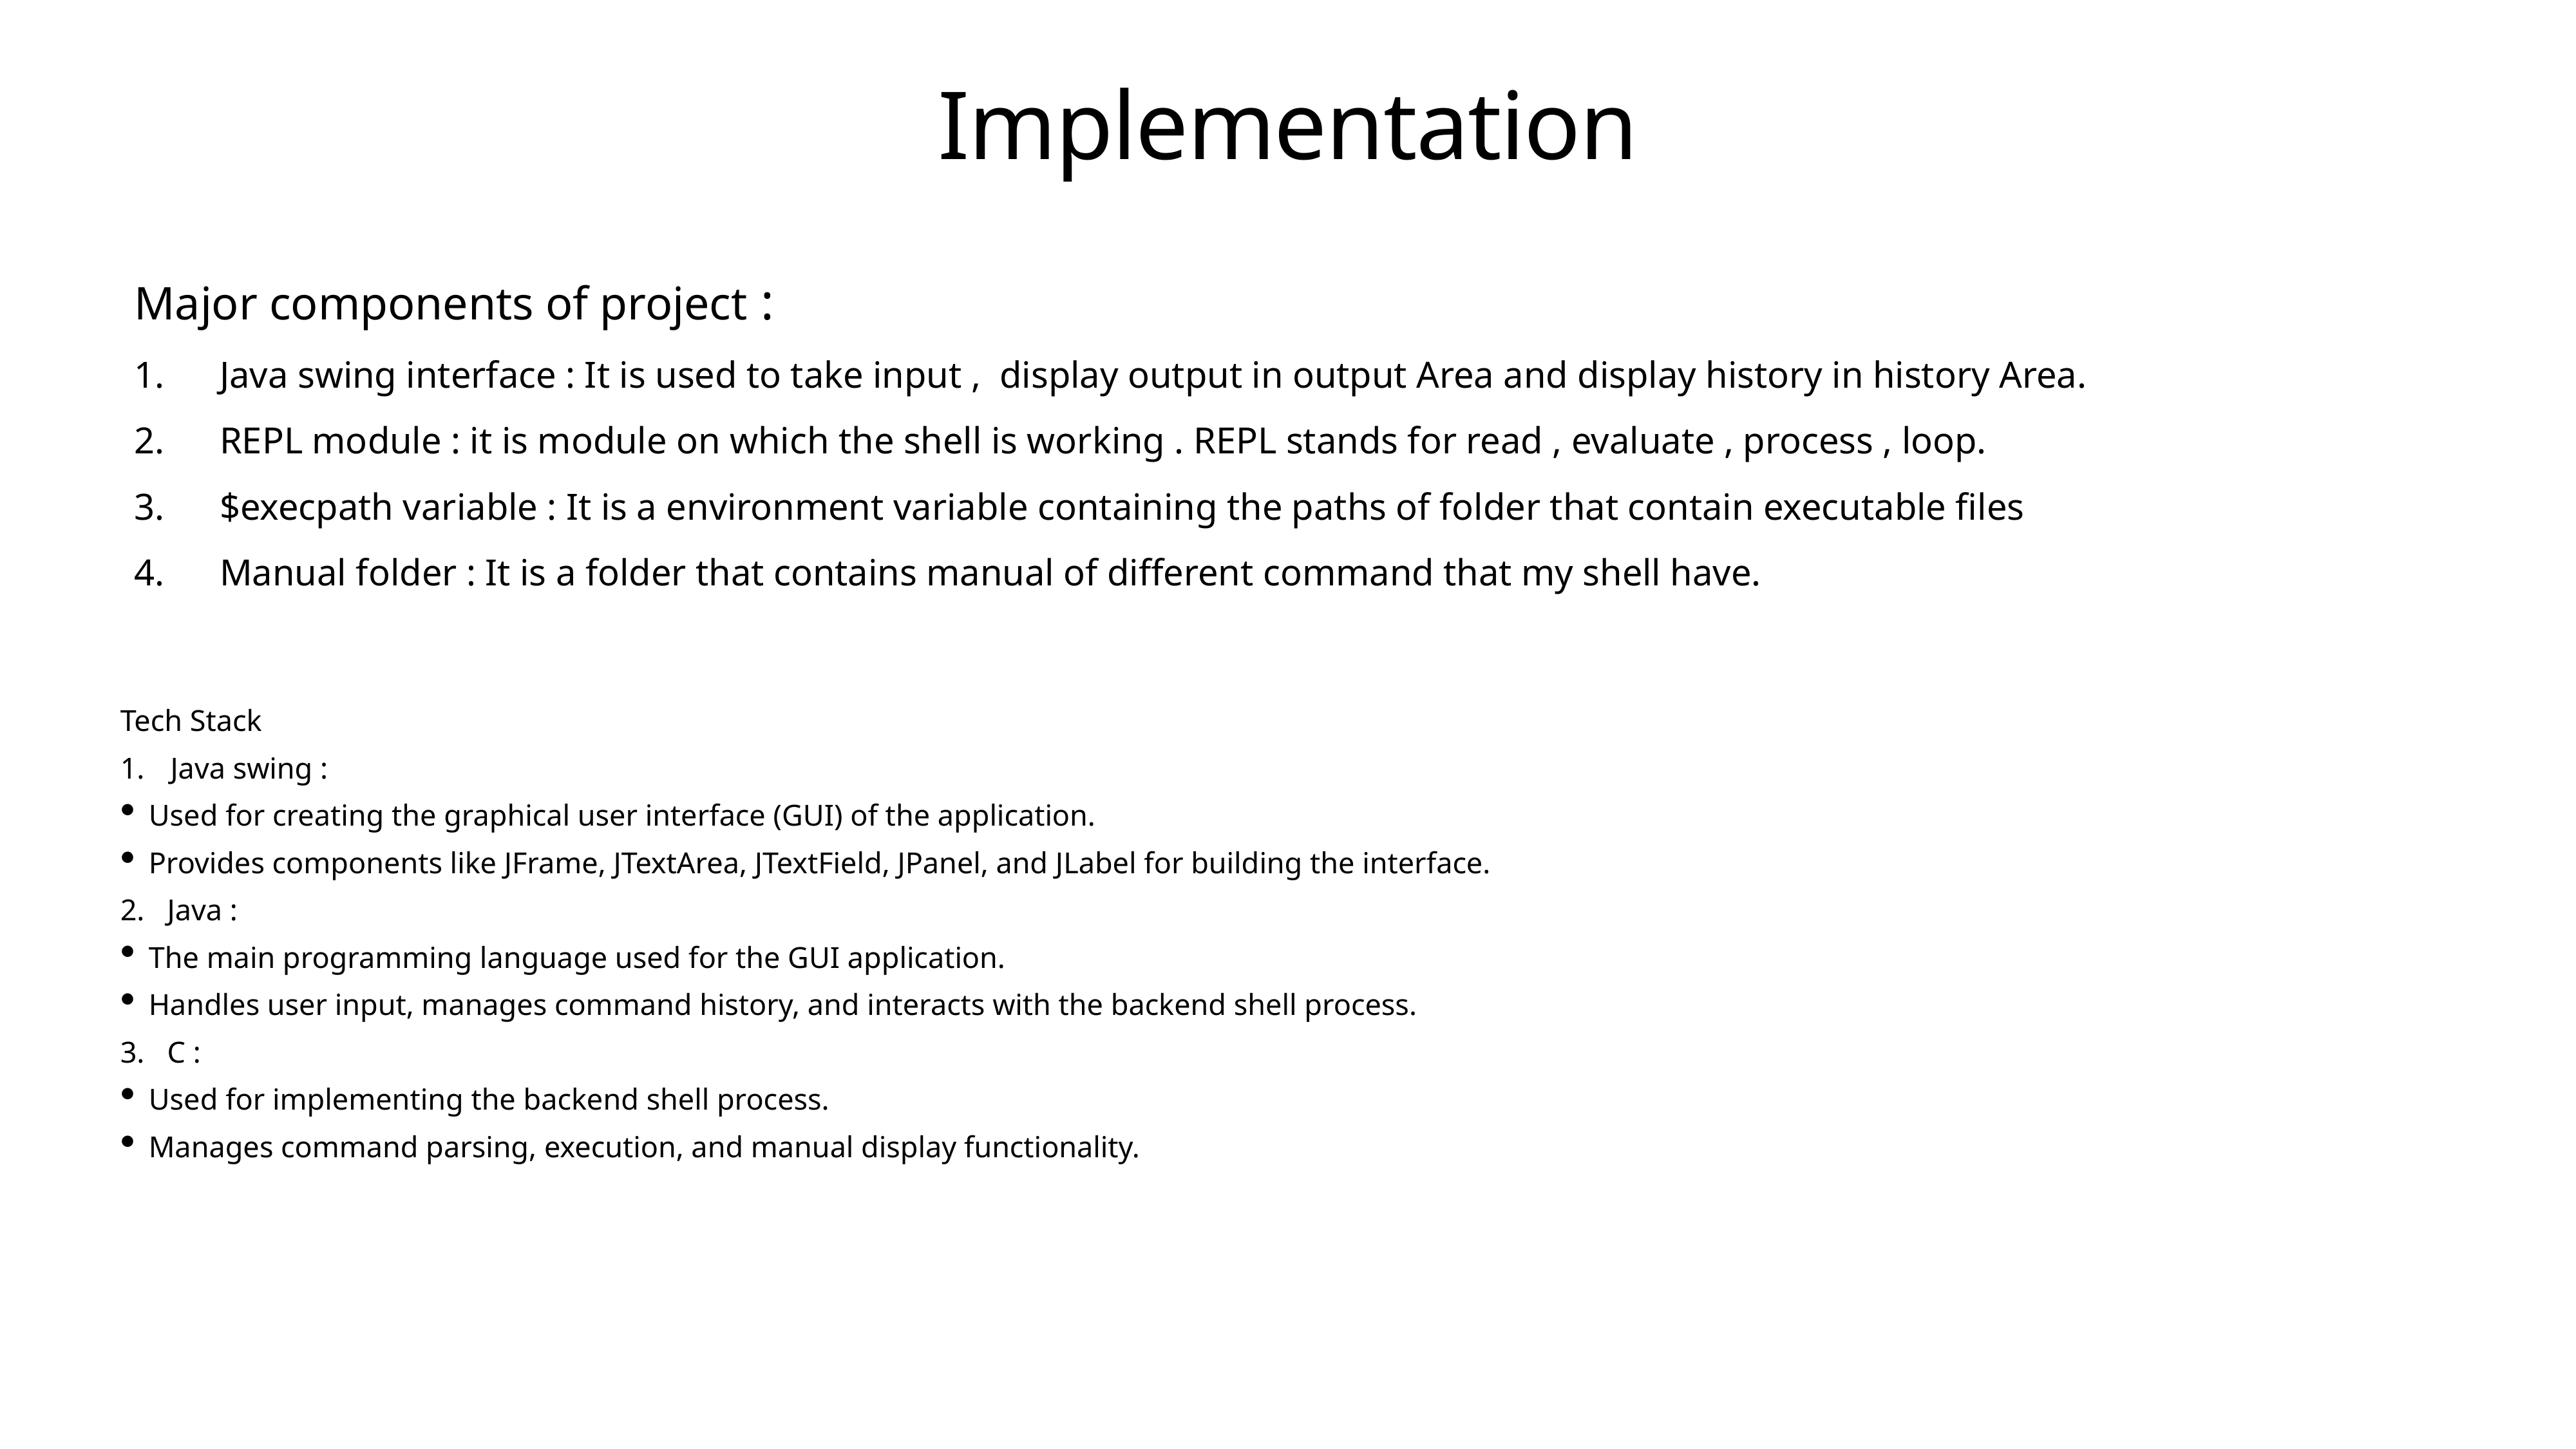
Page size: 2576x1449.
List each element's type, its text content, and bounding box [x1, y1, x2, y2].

text_box Tech Stack Java swing : Used for creating the graphical user interface (GUI) of the application. Provides components like JFrame, JTextArea, JTextField, JPanel, and JLabel for building the interface. 2. Java : The main programming language used for the GUI application. Handles user input, manages command history, and interacts with the backend shell process. 3. C : Used for implementing the backend shell process. Manages command parsing, execution, and manual display functionality. [115, 701, 2268, 1271]
title Implementation [128, 81, 2448, 265]
list Major components of project : Java swing interface : It is used to take input , display output in output Area and display history in history Area. REPL module : it is module on which the shell is working . REPL stands for read , evaluate , process , loop. $execpath variable : It is a environment variable containing the paths of folder that contain executable files Manual folder : It is a folder that contains manual of different command that my shell have. [128, 270, 2448, 658]
